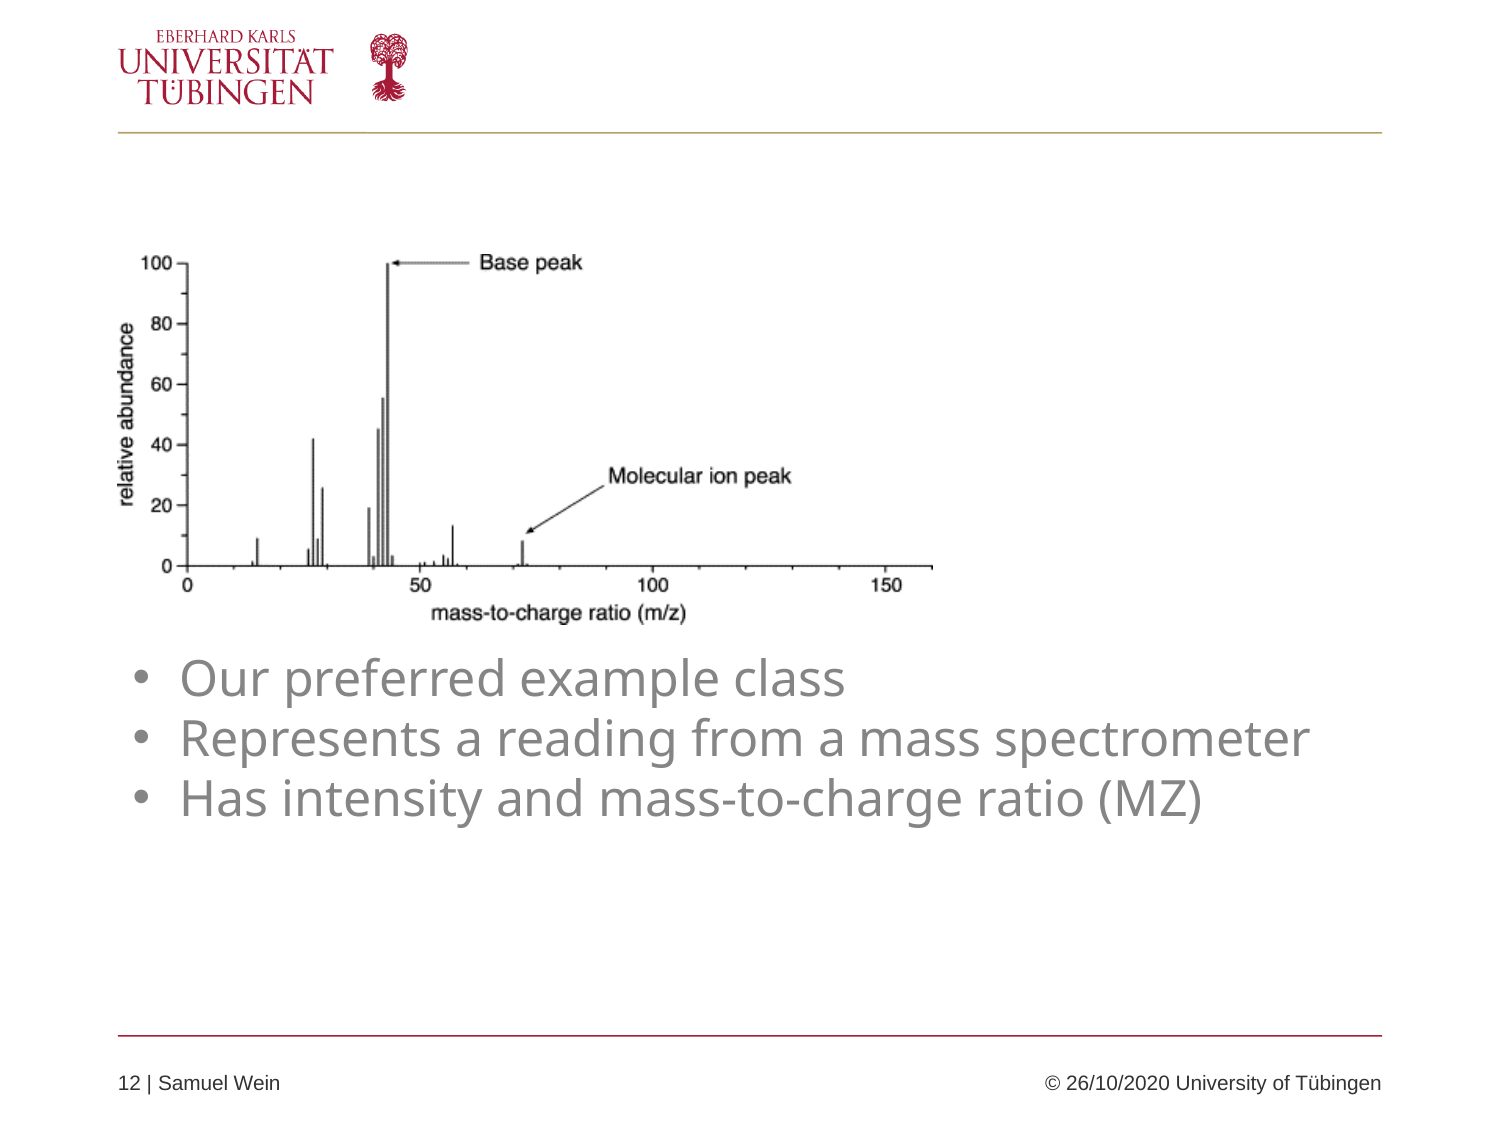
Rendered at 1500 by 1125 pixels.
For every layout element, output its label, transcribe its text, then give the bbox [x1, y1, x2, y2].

text_box An aside about MSPeaks [117, 398, 1466, 644]
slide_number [117, 1069, 1383, 1095]
text_box Our preferred example class Represents a reading from a mass spectrometer Has intensity and mass-to-charge ratio (MZ) [117, 638, 1343, 834]
picture [117, 254, 933, 625]
picture [117, 29, 408, 105]
